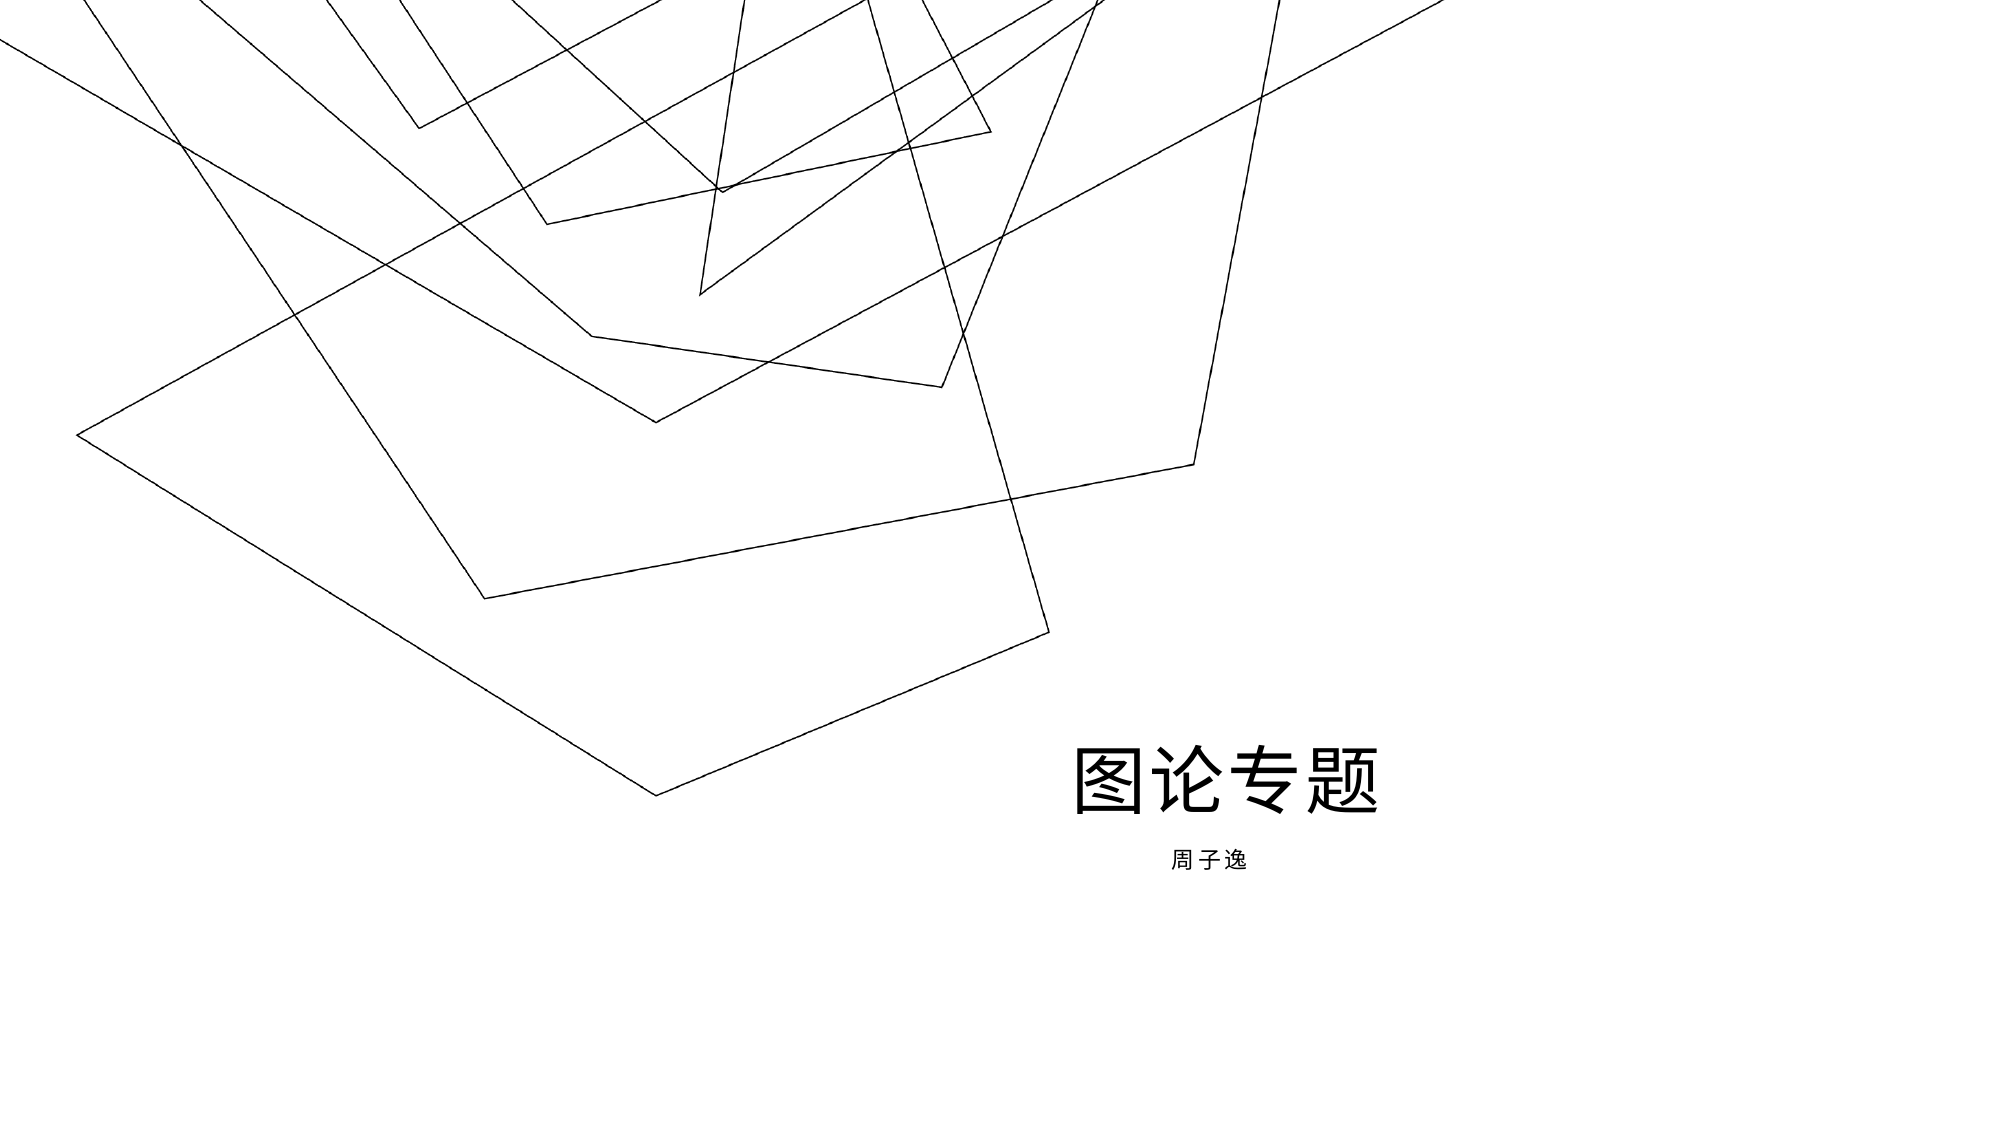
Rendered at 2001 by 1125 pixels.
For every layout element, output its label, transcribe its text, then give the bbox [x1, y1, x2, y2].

picture [0, 0, 1557, 830]
title 图论专题 周子逸 [1056, 546, 1868, 1072]
